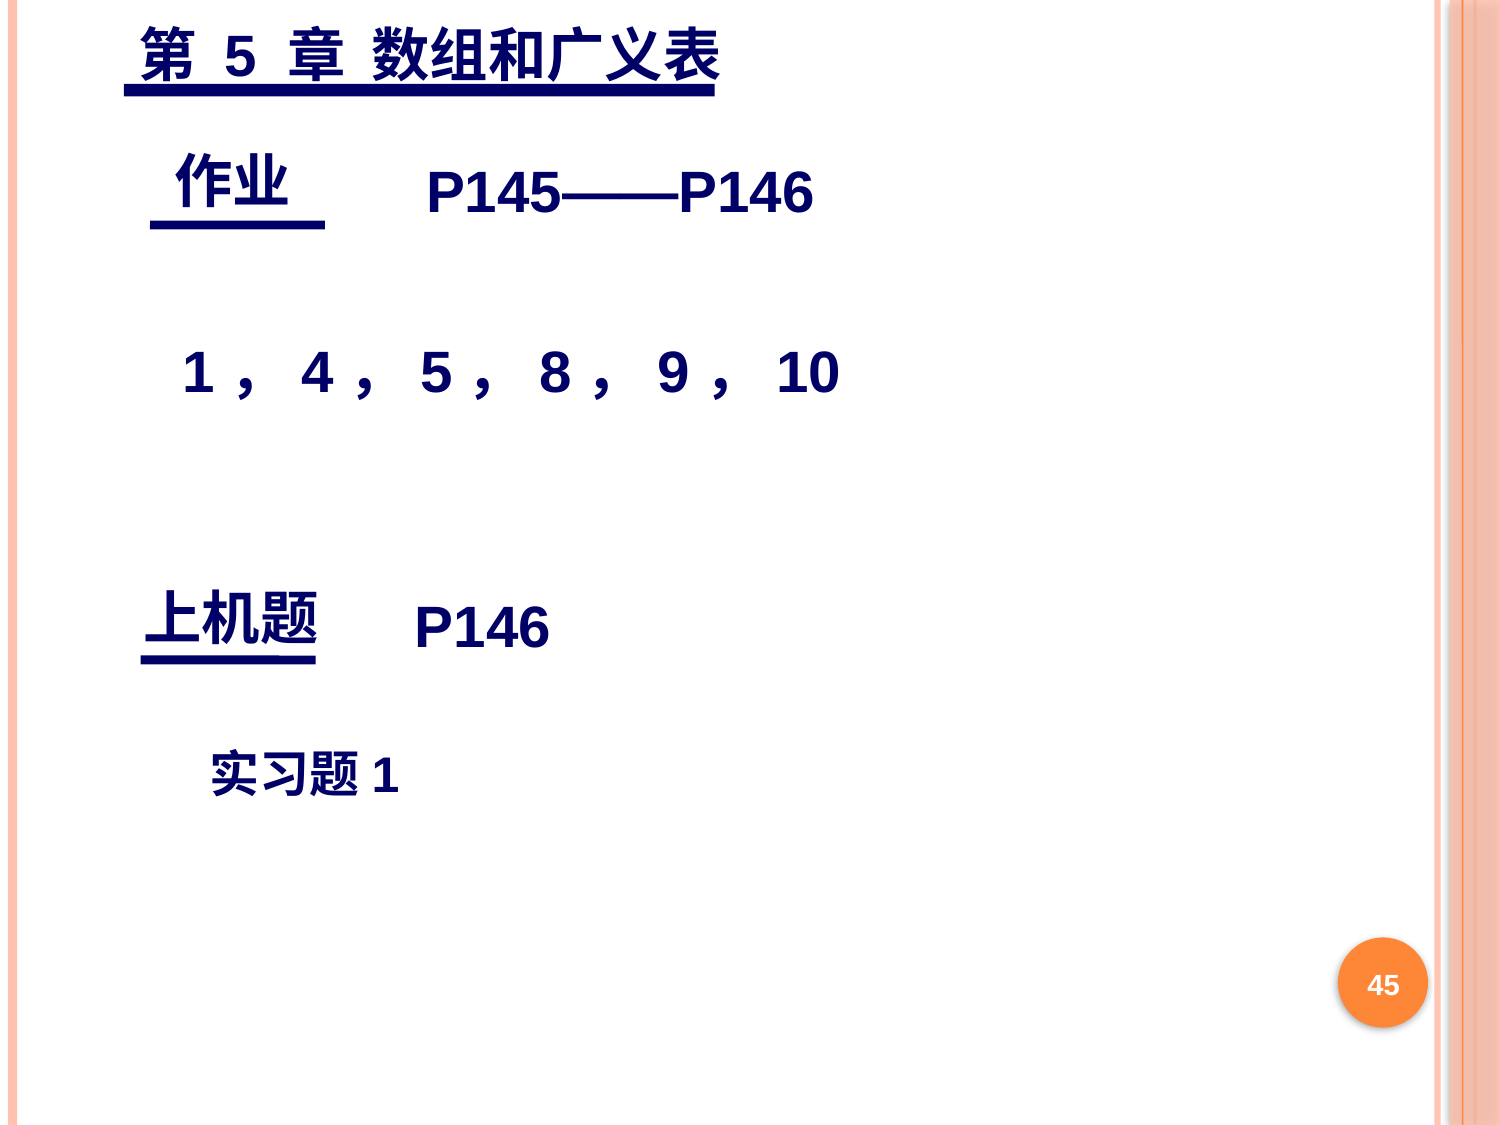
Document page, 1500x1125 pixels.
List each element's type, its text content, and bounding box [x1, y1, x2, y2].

text_box 实习题1 [194, 726, 415, 811]
text_box P146 [400, 582, 567, 667]
text_box P145——P146 [411, 147, 830, 232]
text_box 作业 [159, 137, 349, 222]
text_box 第 5 章 数组和广义表 [123, 10, 762, 96]
text_box 上机题 [128, 574, 366, 659]
slide_number 45 [1333, 940, 1434, 1026]
text_box 1，4，5，8，9，10 [168, 316, 857, 493]
